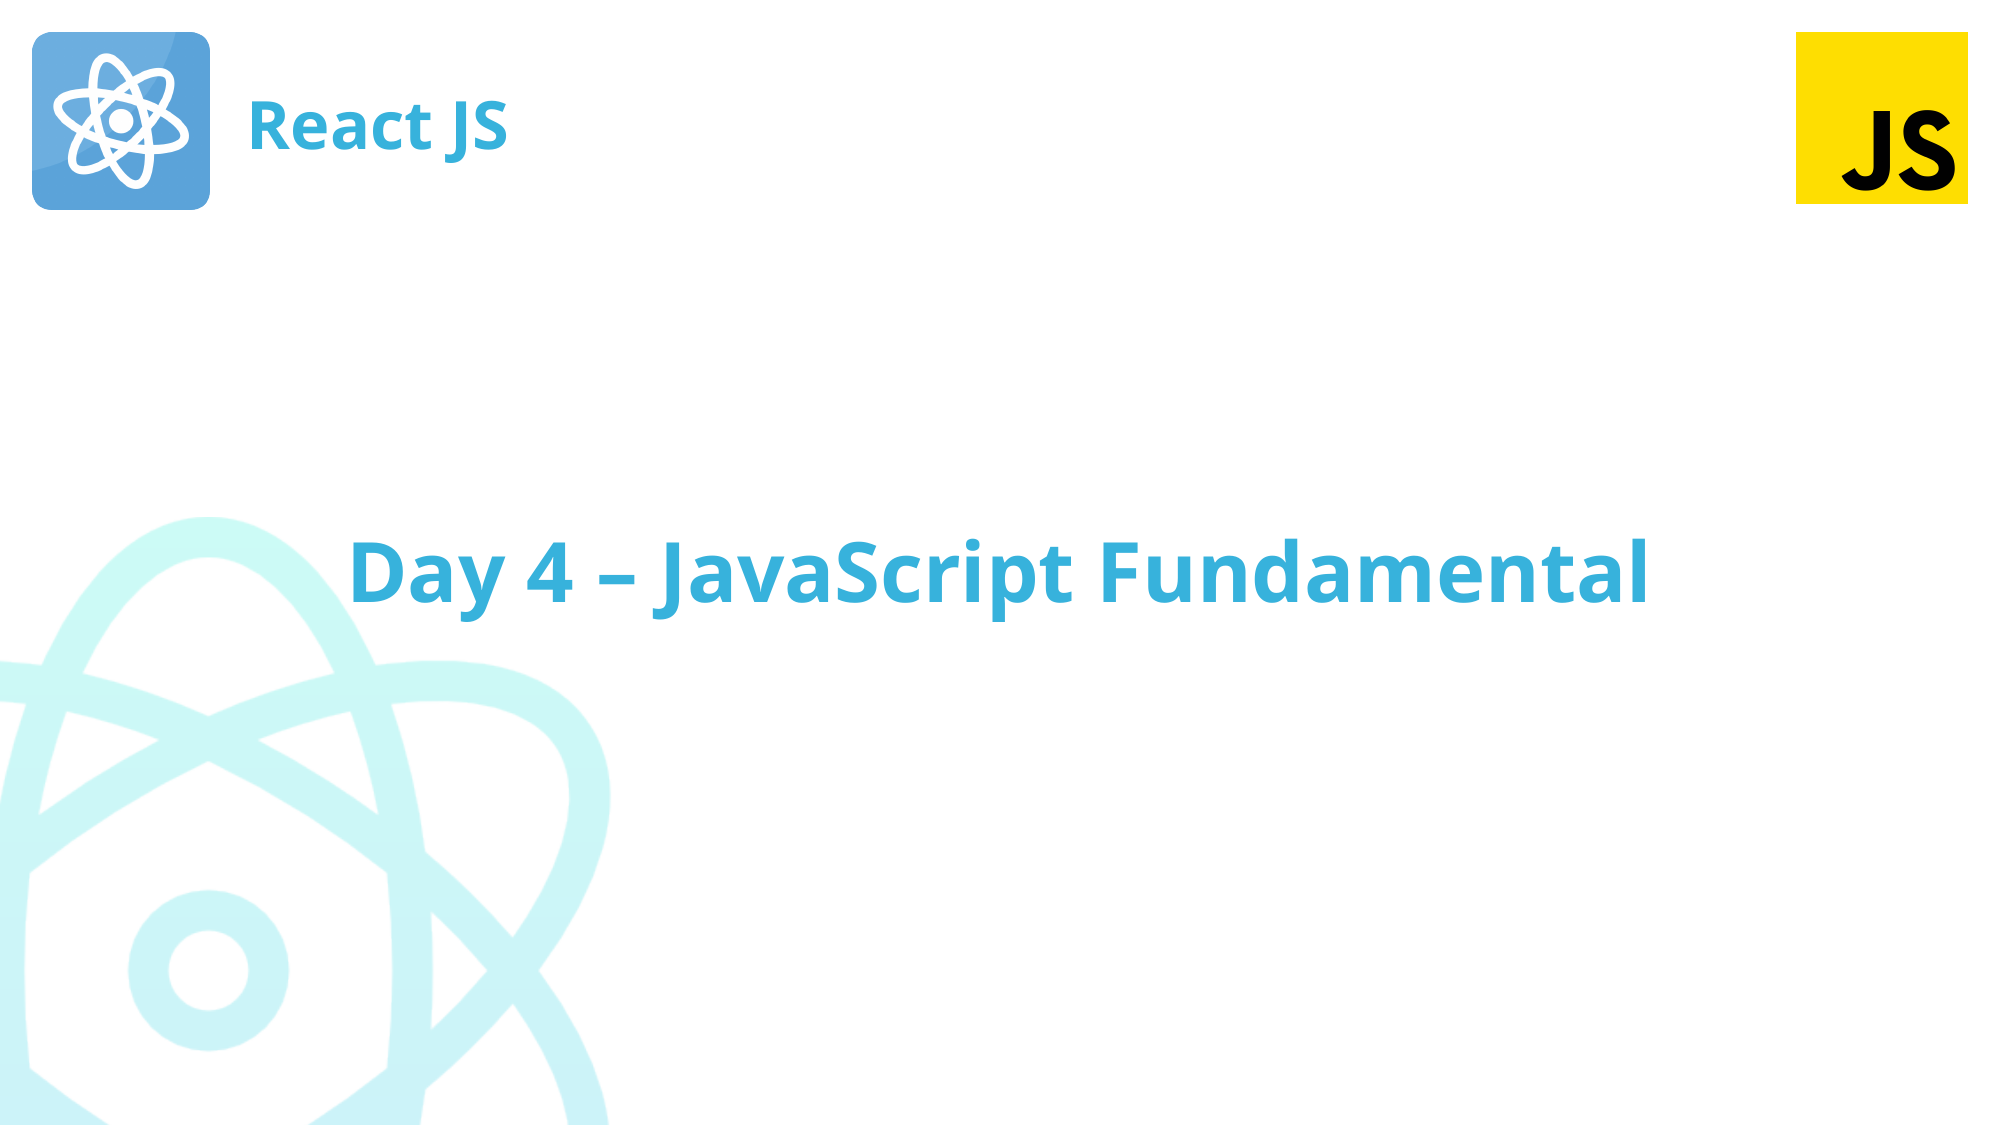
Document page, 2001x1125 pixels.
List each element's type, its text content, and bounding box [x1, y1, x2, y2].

title Day 4 – JavaScript Fundamental [249, 497, 1750, 628]
picture [1796, 32, 1968, 204]
picture [32, 32, 210, 210]
